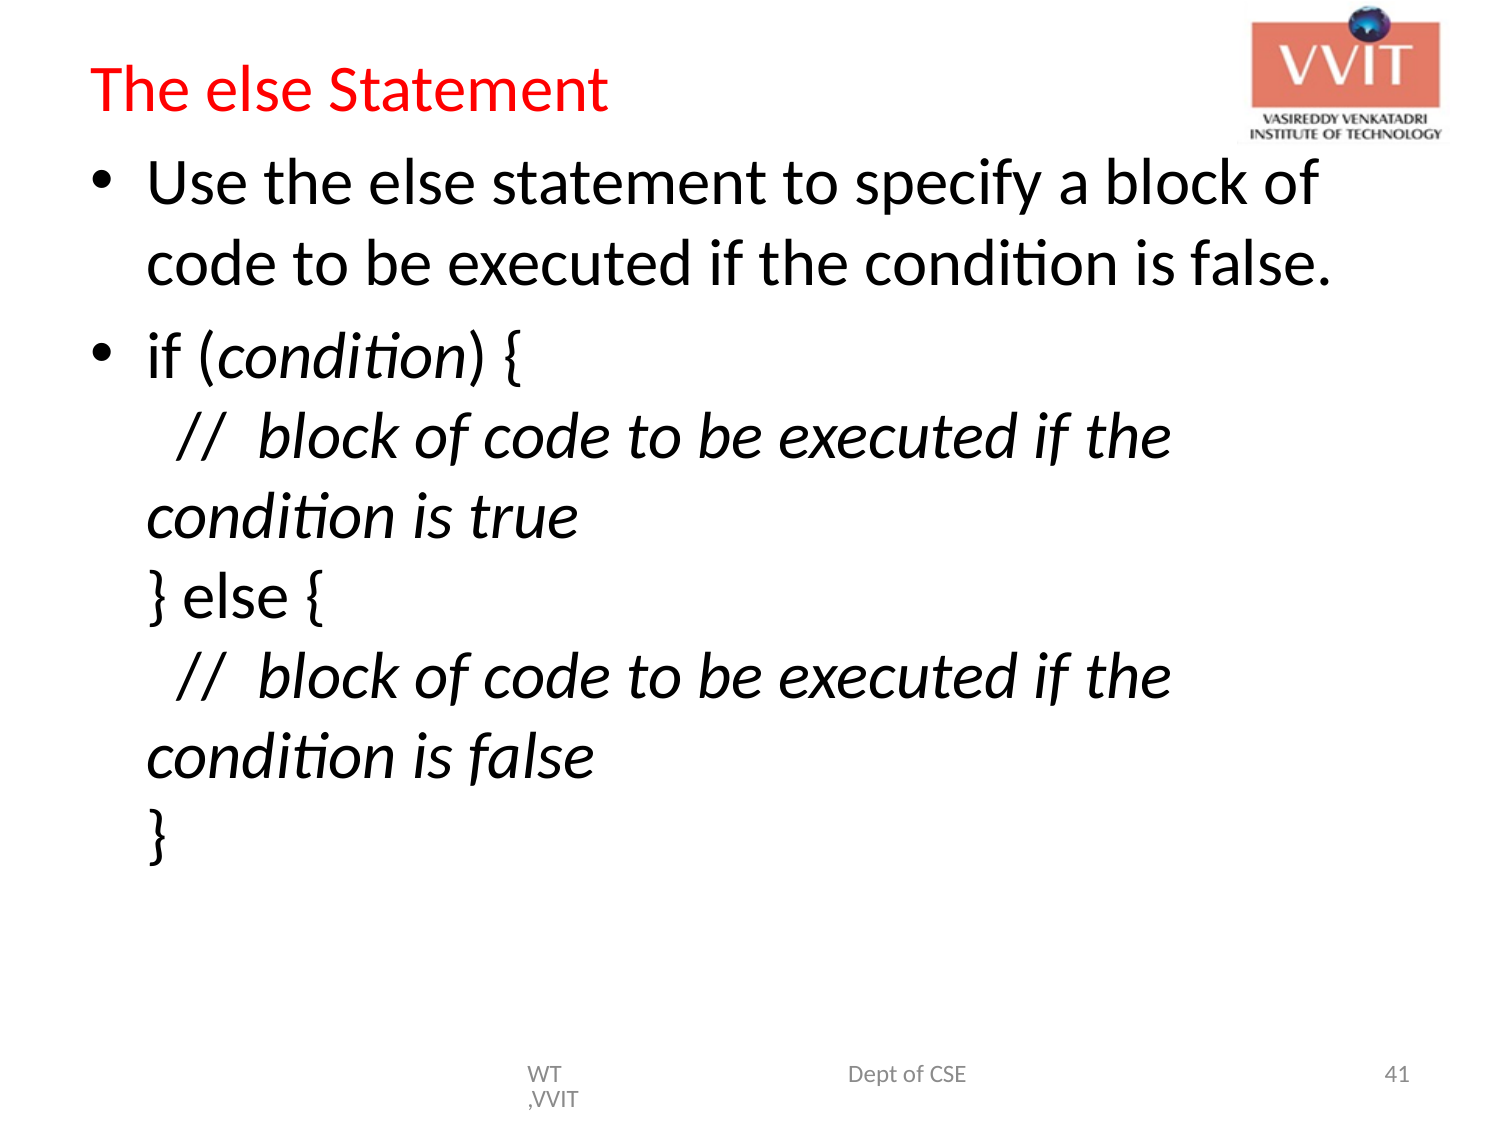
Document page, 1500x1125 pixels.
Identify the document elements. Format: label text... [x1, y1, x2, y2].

picture [1237, 0, 1451, 154]
footer WT Dept of CSE,VVIT [512, 1042, 988, 1103]
slide_number 41 [1074, 1042, 1425, 1103]
list The else Statement Use the else statement to specify a block of code to be executed if the condition is false. if (condition) { // block of code to be executed if the condition is true } else { // block of code to be executed if the condition is false } [75, 37, 1425, 1005]
